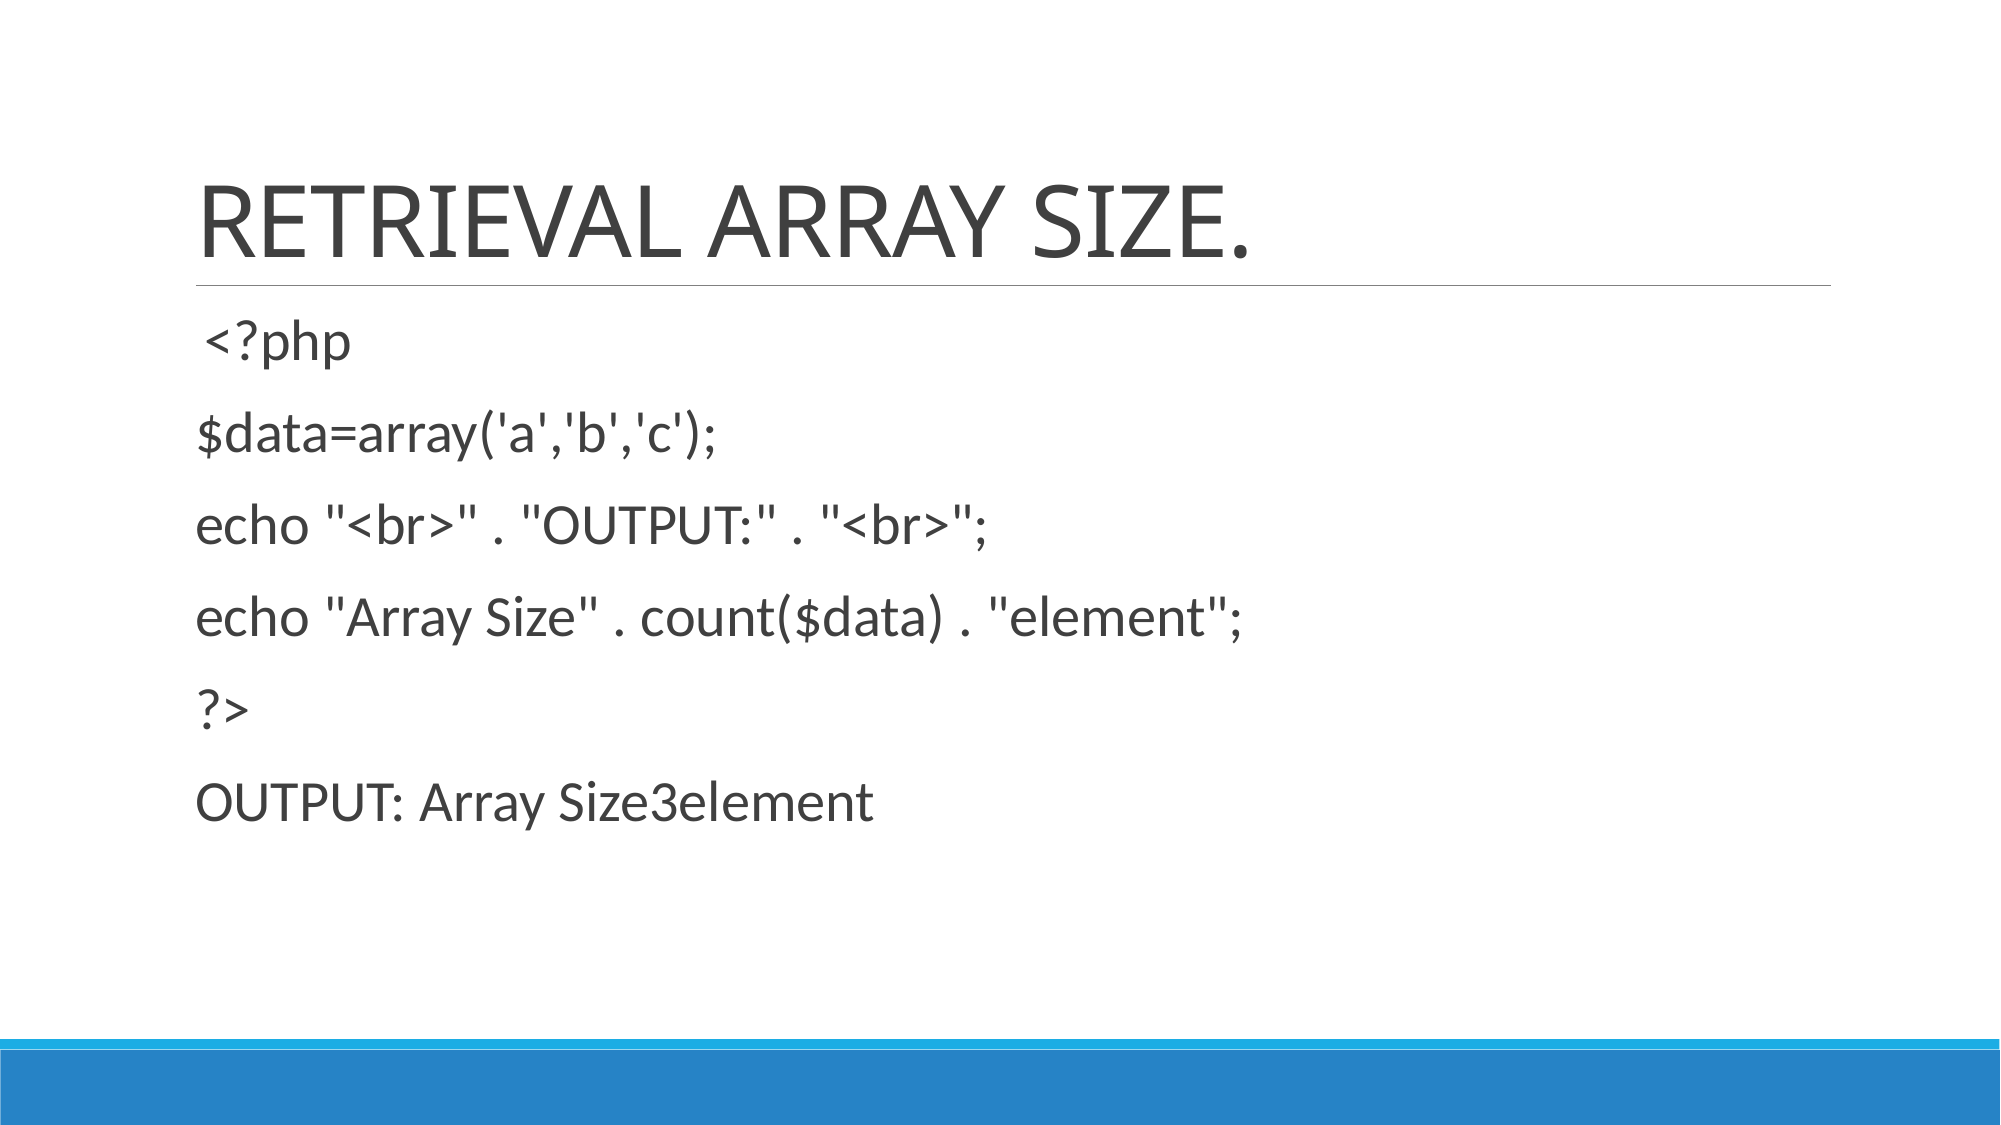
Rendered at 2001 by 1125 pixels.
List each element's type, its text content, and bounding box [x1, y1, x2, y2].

list <?php $data=array('a','b','c'); echo "<br>" . "OUTPUT:" . "<br>"; echo "Array Size" . count($data) . "element"; ?> OUTPUT: Array Size3element [180, 302, 1830, 963]
title RETRIEVAL ARRAY SIZE. [180, 47, 1830, 285]
